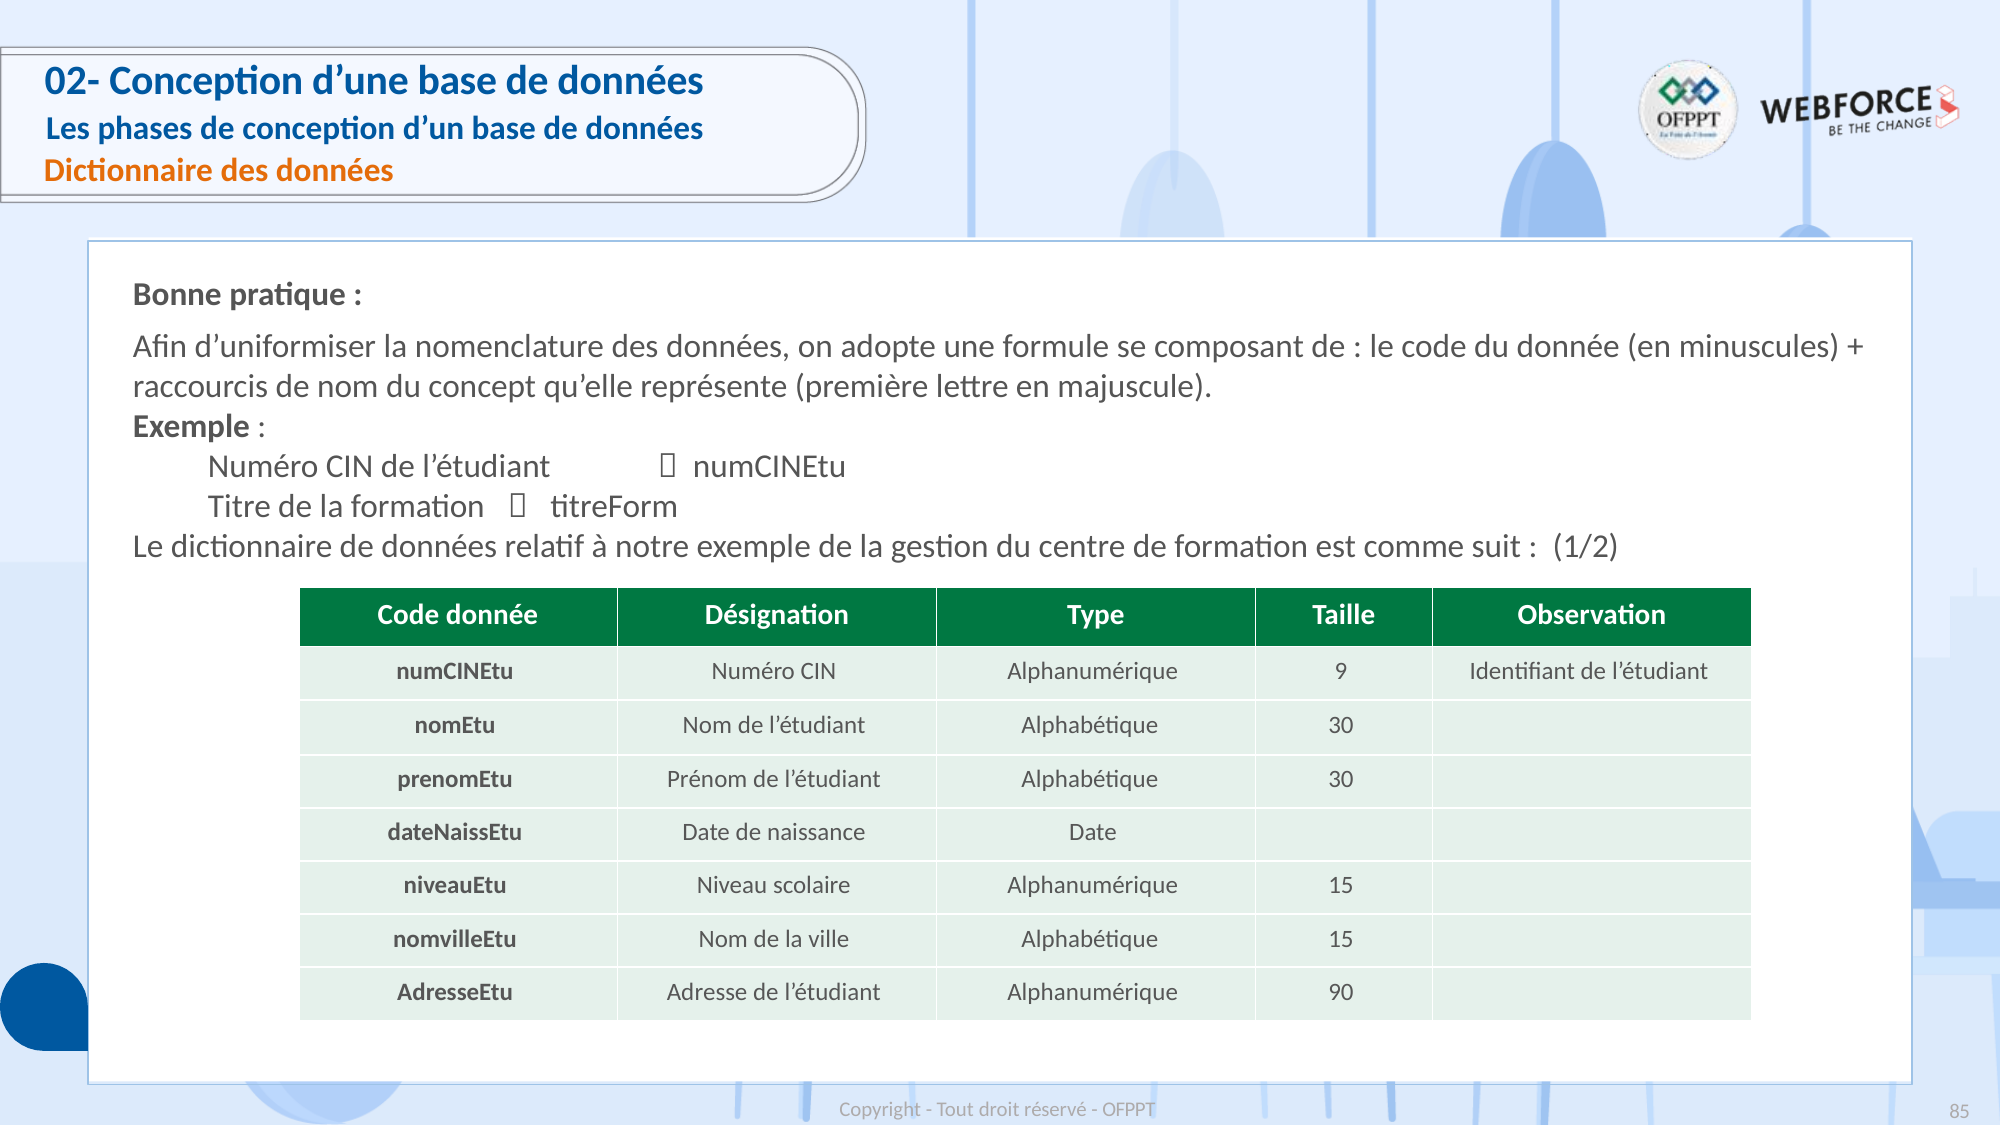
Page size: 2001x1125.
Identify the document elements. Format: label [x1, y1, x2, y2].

picture [1634, 56, 1743, 164]
picture [1753, 75, 1967, 145]
text_box [0, 0, 2000, 1125]
